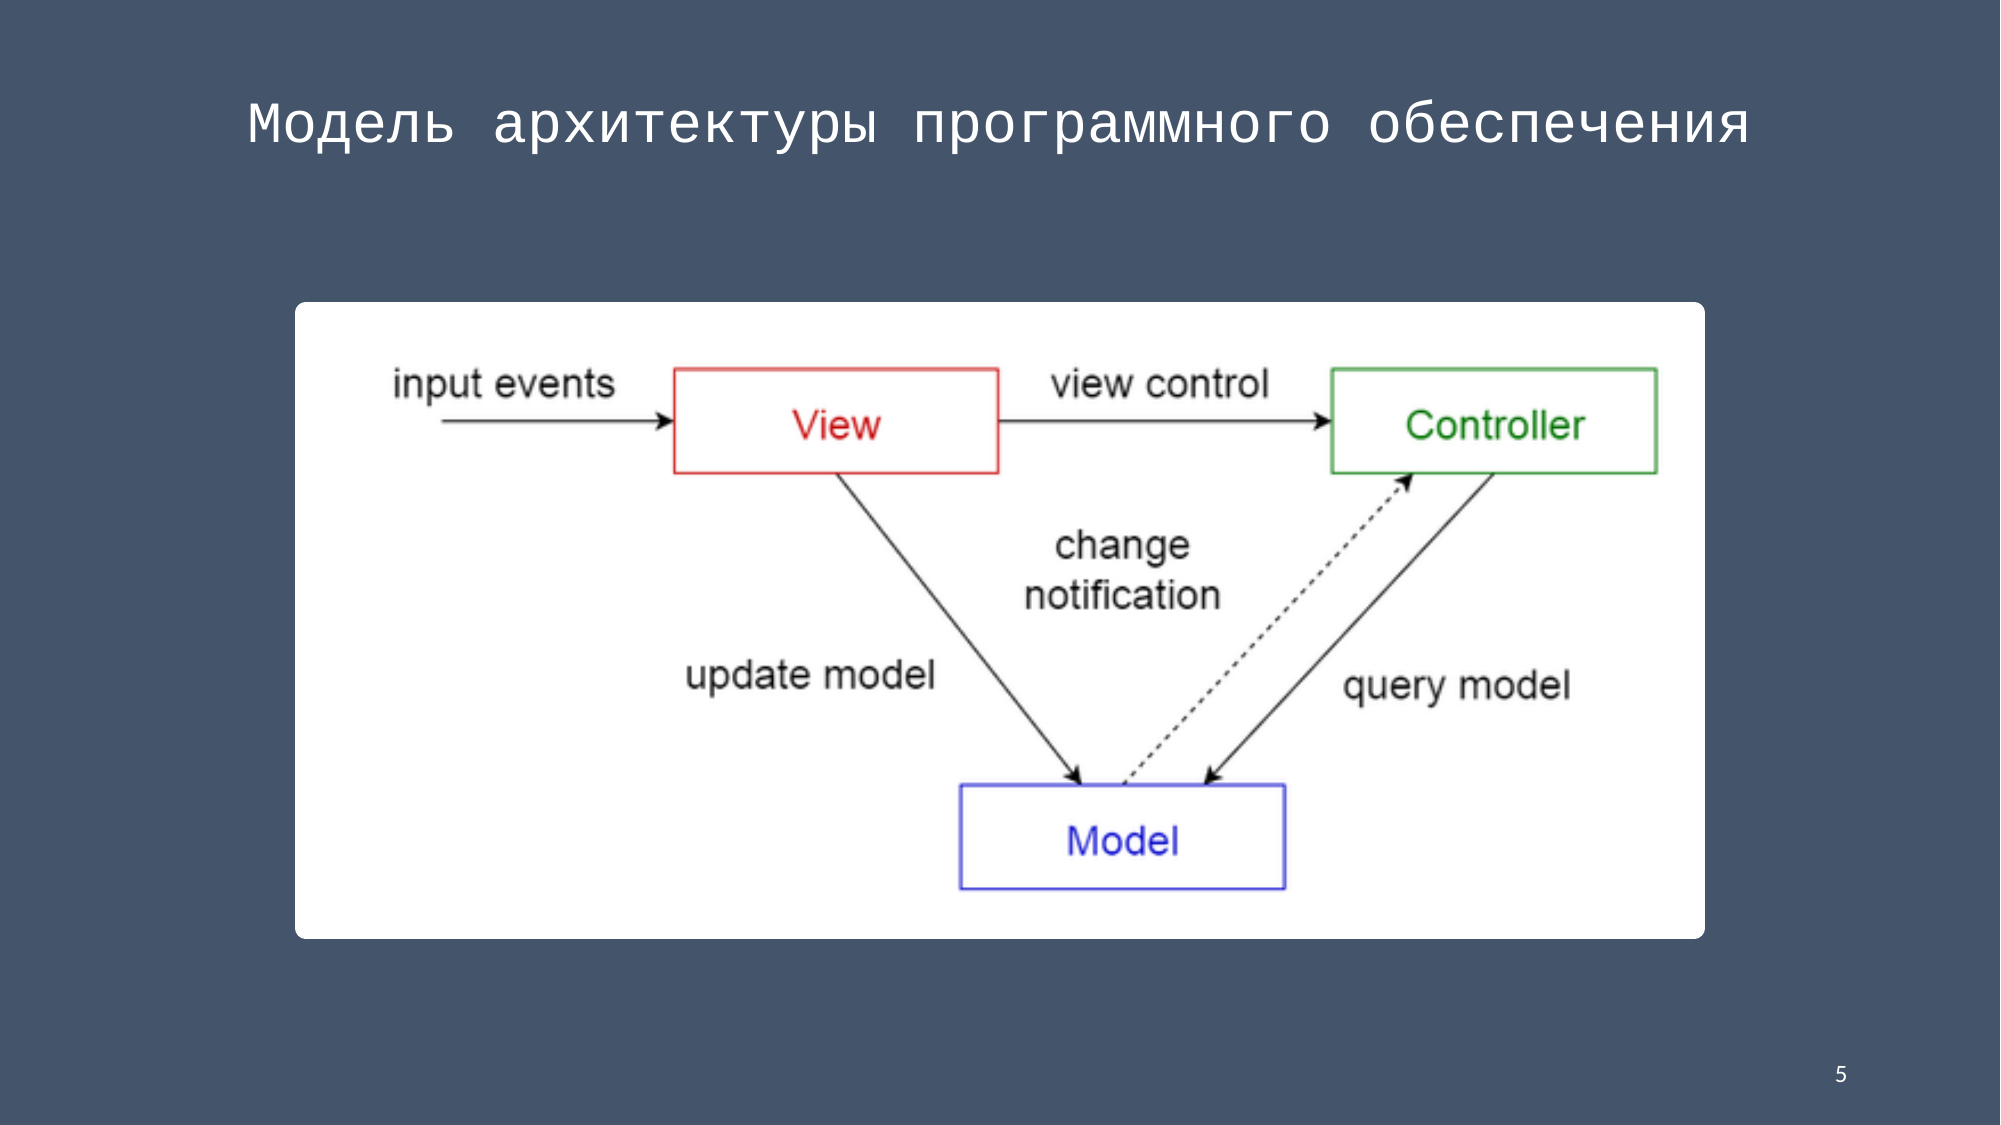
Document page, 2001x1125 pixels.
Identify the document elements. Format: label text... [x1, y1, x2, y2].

slide_number 5 [1412, 1042, 1863, 1103]
picture [316, 322, 1684, 918]
title Модель архитектуры программного обеспечения [0, 52, 2000, 196]
